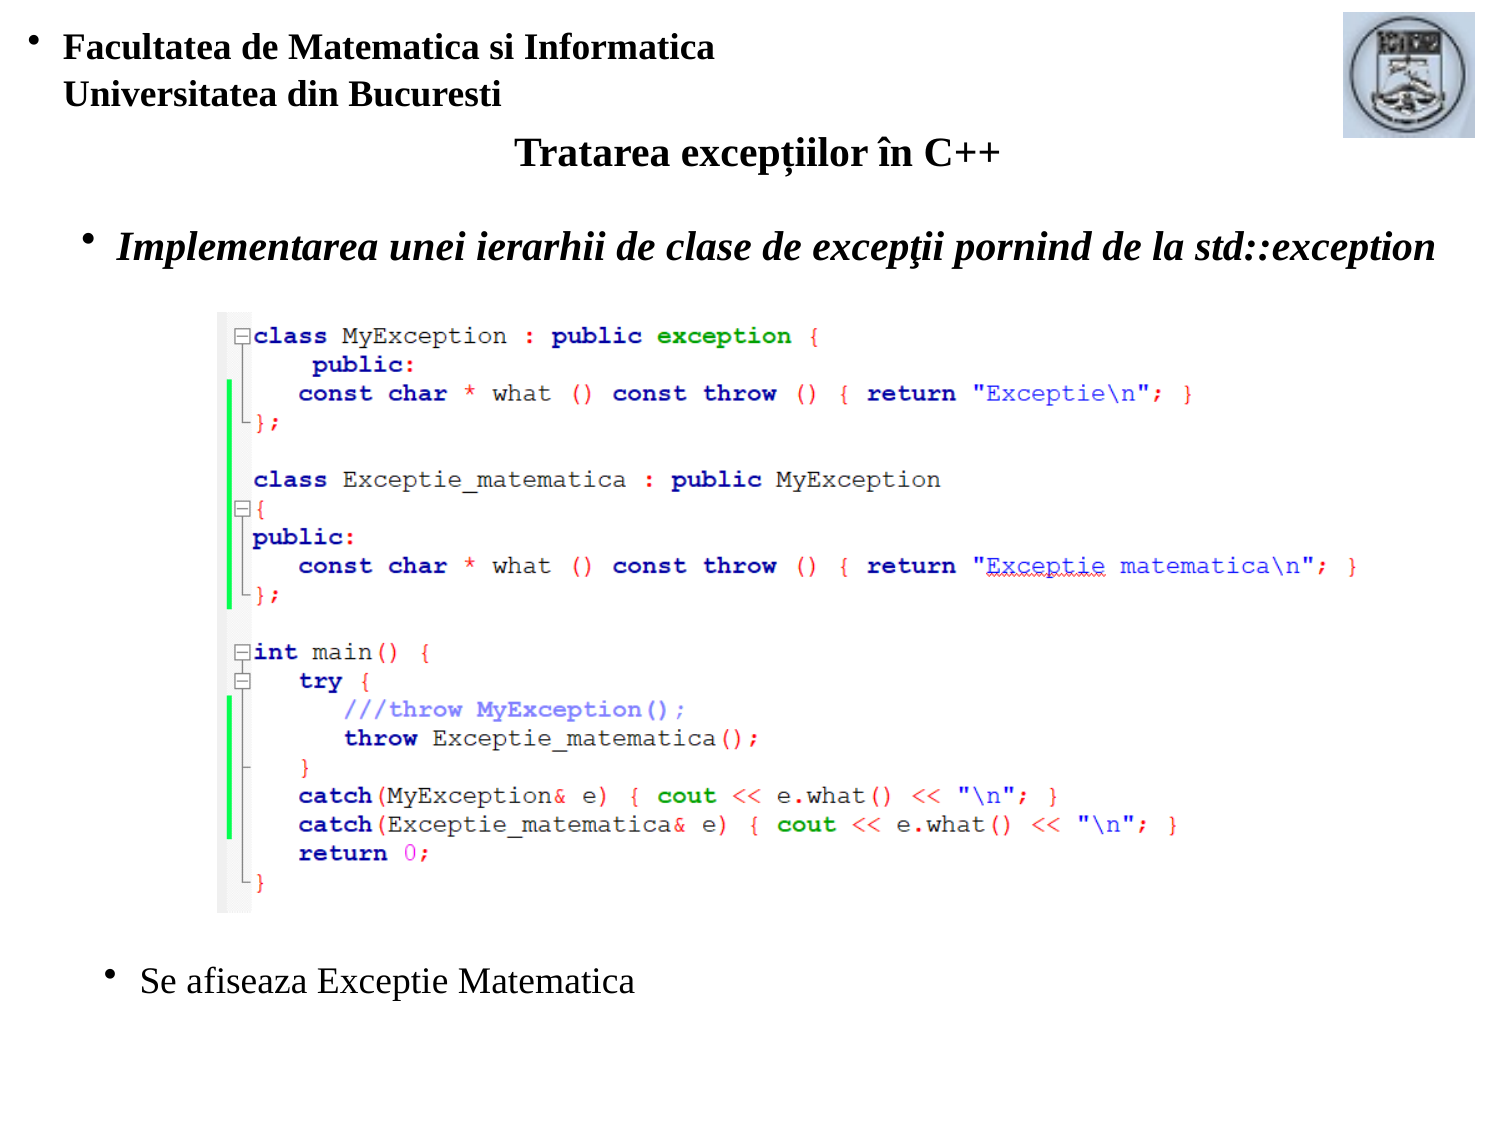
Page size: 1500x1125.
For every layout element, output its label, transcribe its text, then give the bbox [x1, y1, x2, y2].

picture [216, 312, 1374, 913]
text_box Tratarea excepțiilor în C++ [345, 123, 1171, 190]
text_box Se afiseaza Exceptie Matematica [90, 949, 682, 1017]
picture [1342, 12, 1475, 138]
text_box Implementarea unei ierarhii de clase de excepţii pornind de la std::exception [67, 212, 1452, 279]
text_box Facultatea de Matematica si Informatica Universitatea din Bucuresti [12, 12, 763, 111]
